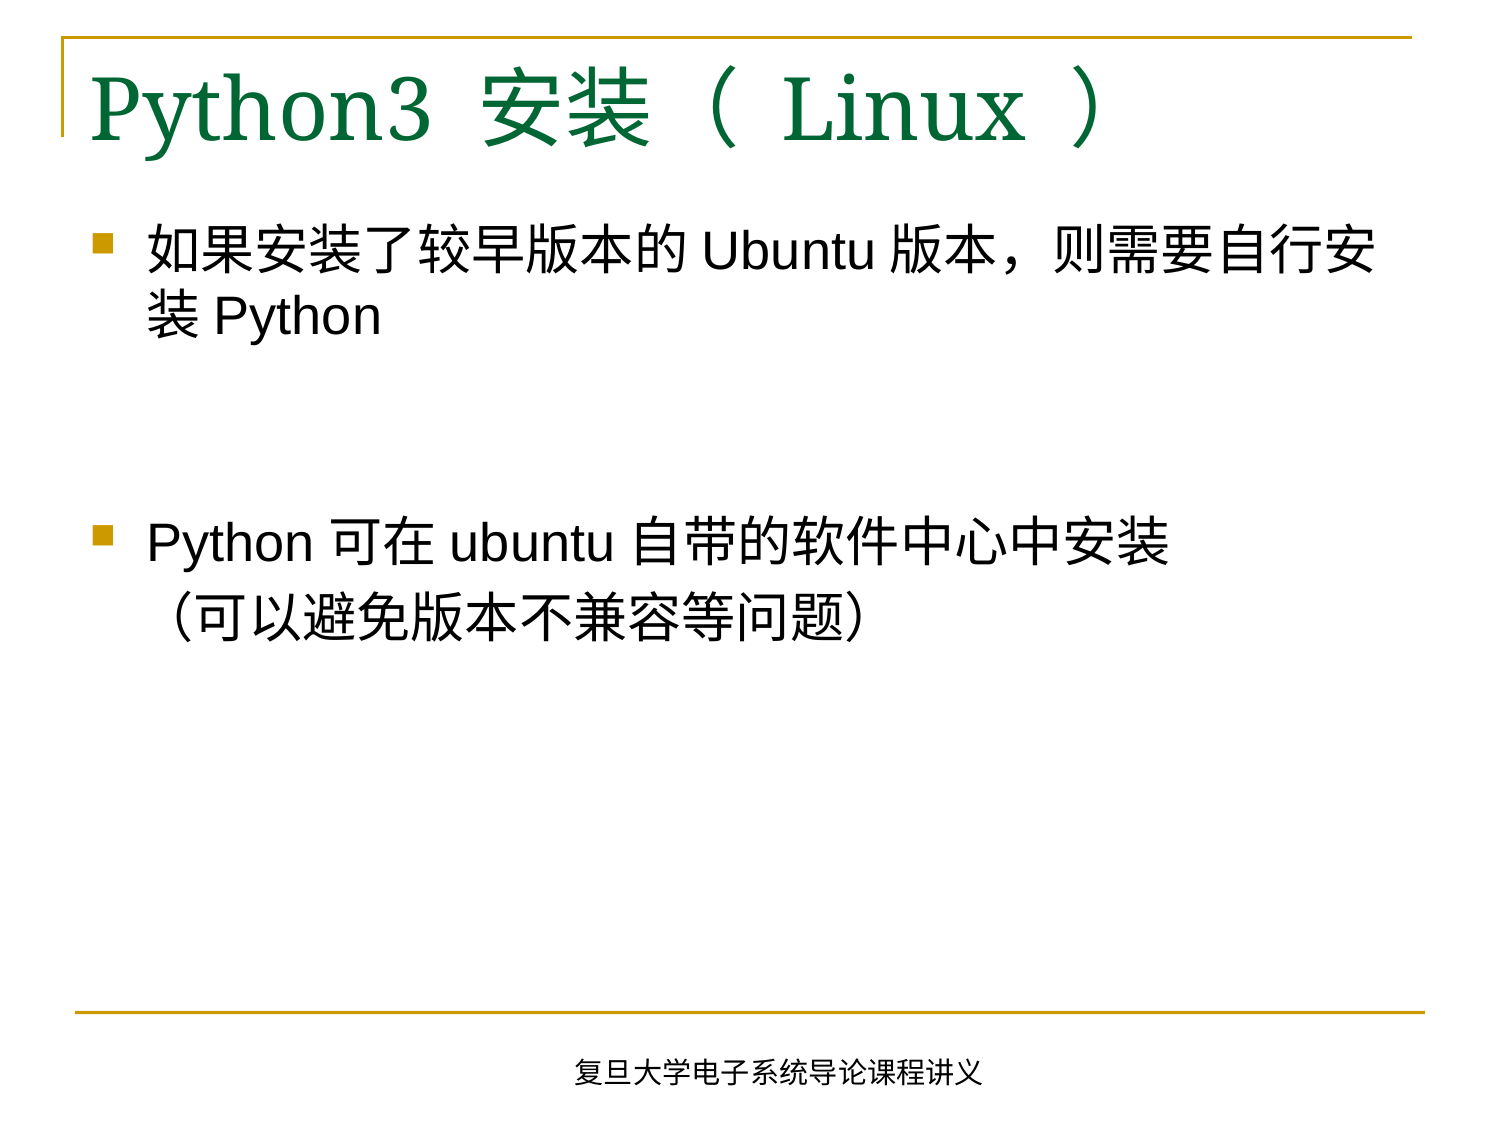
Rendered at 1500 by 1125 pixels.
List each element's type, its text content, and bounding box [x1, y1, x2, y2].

title Python3 安装（ Linux ） [74, 45, 1426, 185]
list 如果安装了较早版本的Ubuntu版本，则需要自行安装Python Python可在ubuntu自带的软件中心中安装 （可以避免版本不兼容等问题） [74, 207, 1426, 1006]
